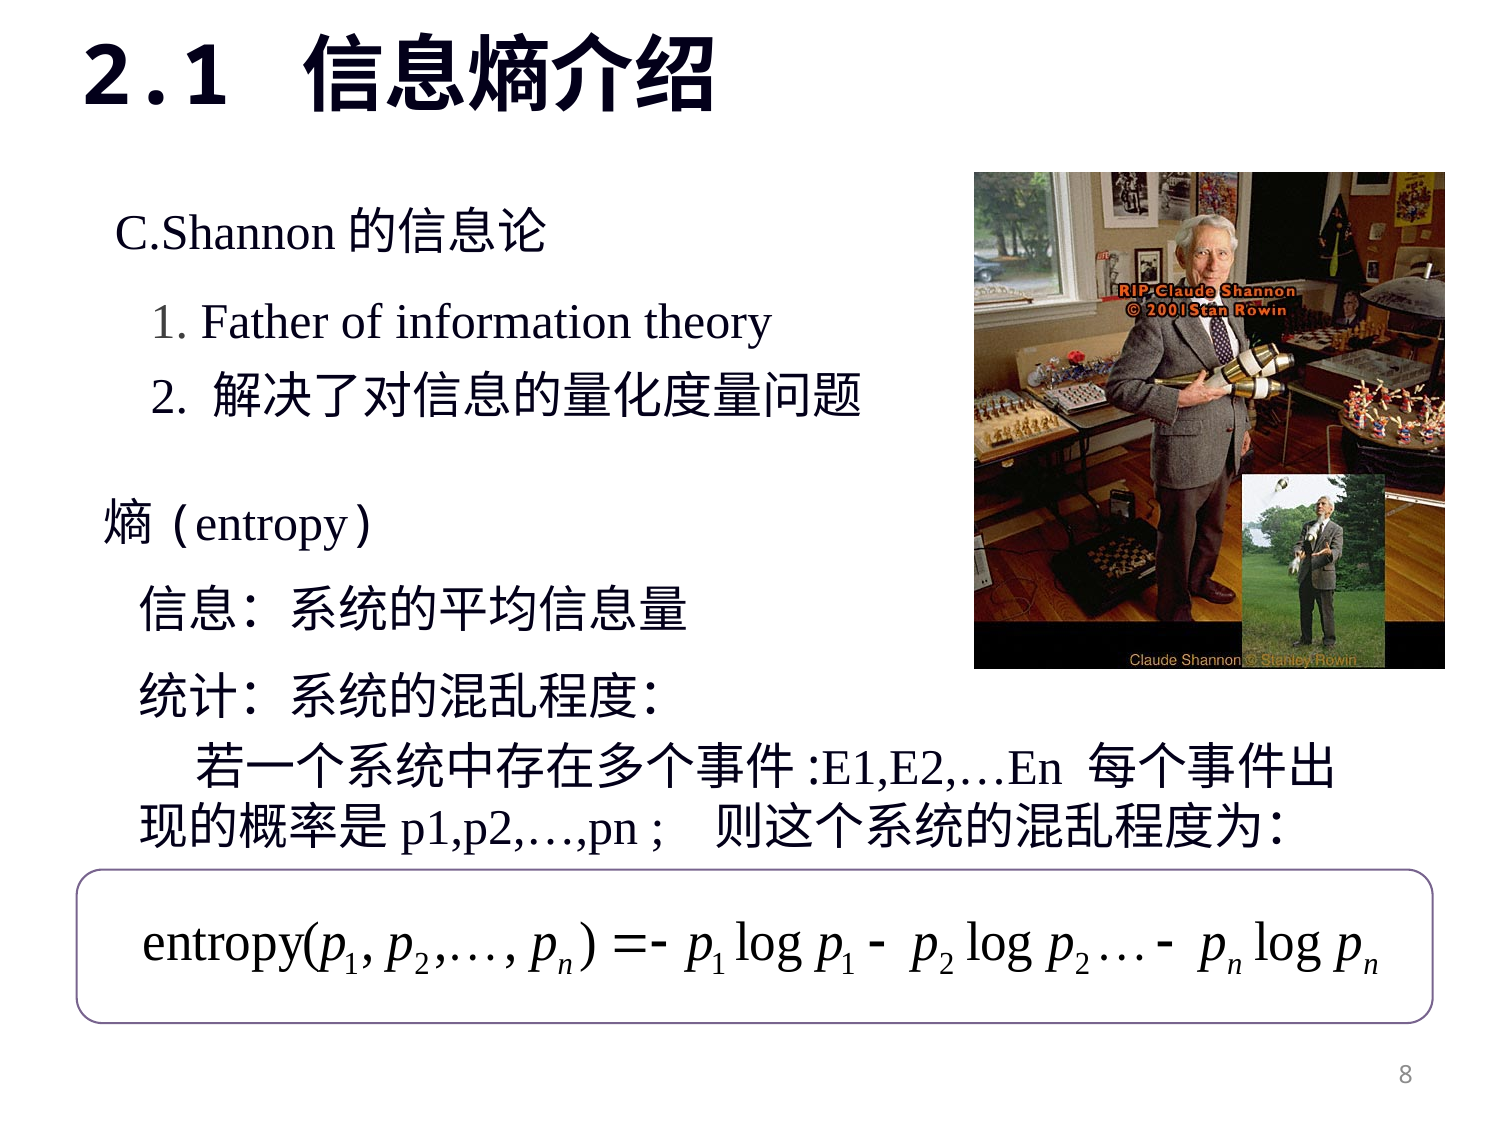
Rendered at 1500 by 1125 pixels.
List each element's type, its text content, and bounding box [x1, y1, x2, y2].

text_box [76, 869, 1433, 1024]
text_box 熵(entropy) [88, 483, 974, 558]
text_box 统计：系统的混乱程度： 若一个系统中存在多个事件:E1,E2,…En 每个事件出现的概率是p1,p2,…,pn ; 则这个系统的混乱程度为： [123, 656, 1360, 862]
text_box 1. Father of information theory 2. 解决了对信息的量化度量问题 [135, 280, 880, 457]
text_box C.Shannon的信息论 [87, 192, 715, 268]
text_box 信息：系统的平均信息量 [123, 569, 945, 645]
picture [974, 172, 1445, 669]
title 2.1 信息熵介绍 [66, 32, 1417, 175]
